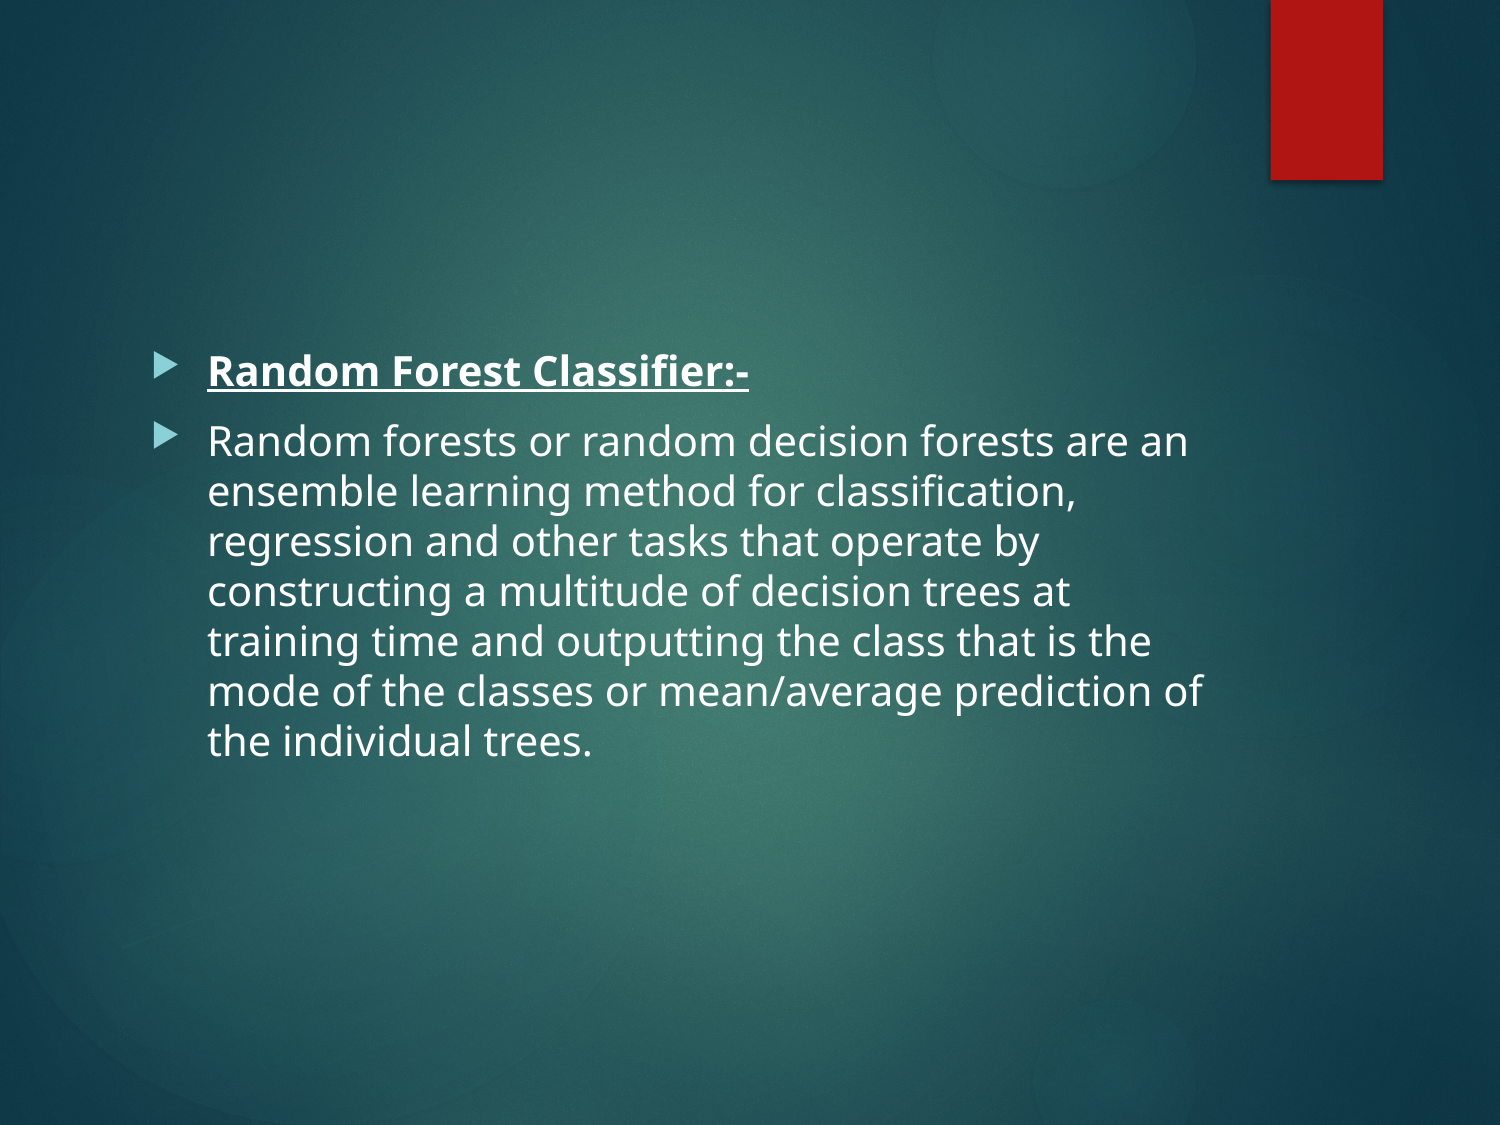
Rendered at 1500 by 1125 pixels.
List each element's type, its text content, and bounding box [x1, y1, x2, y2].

list Random Forest Classifier:- Random forests or random decision forests are an ensemble learning method for classification, regression and other tasks that operate by constructing a multitude of decision trees at training time and outputting the class that is the mode of the classes or mean/average prediction of the individual trees. [135, 336, 1237, 1025]
